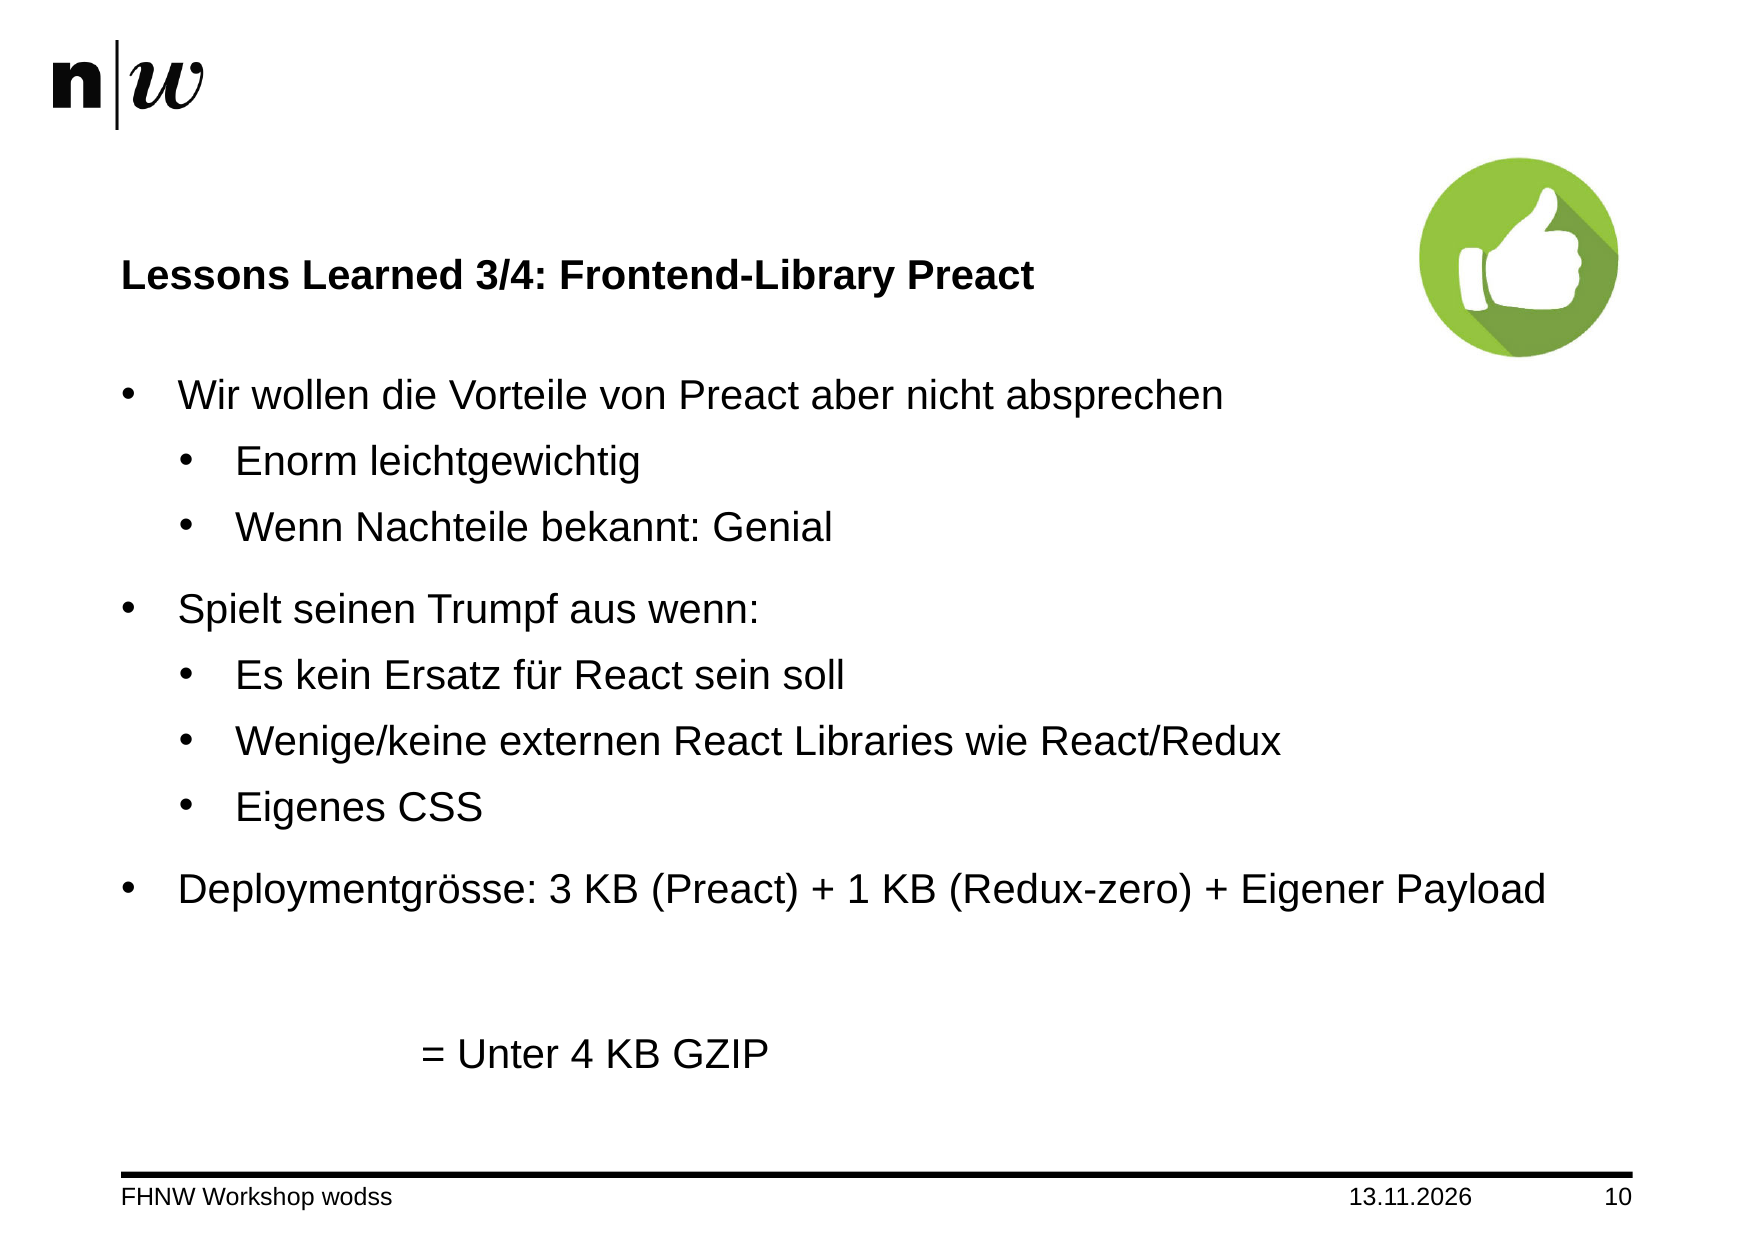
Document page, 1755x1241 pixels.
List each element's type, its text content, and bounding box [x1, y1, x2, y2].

footer FHNW Workshop wodss [120, 1180, 1349, 1211]
picture [1414, 153, 1627, 361]
list Wir wollen die Vorteile von Preact aber nicht absprechen Enorm leichtgewichtig Wenn Nachteile bekannt: Genial Spielt seinen Trumpf aus wenn: Es kein Ersatz für React sein soll Wenige/keine externen React Libraries wie React/Redux Eigenes CSS Deploymentgrösse: 3 KB (Preact) + 1 KB (Redux-zero) + Eigener Payload = Unter 4 KB GZIP [121, 360, 1633, 1093]
slide_number 10 [1490, 1180, 1633, 1211]
picture [53, 40, 204, 130]
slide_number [1349, 1180, 1490, 1211]
title Lessons Learned 3/4: Frontend-Library Preact [120, 247, 1409, 307]
